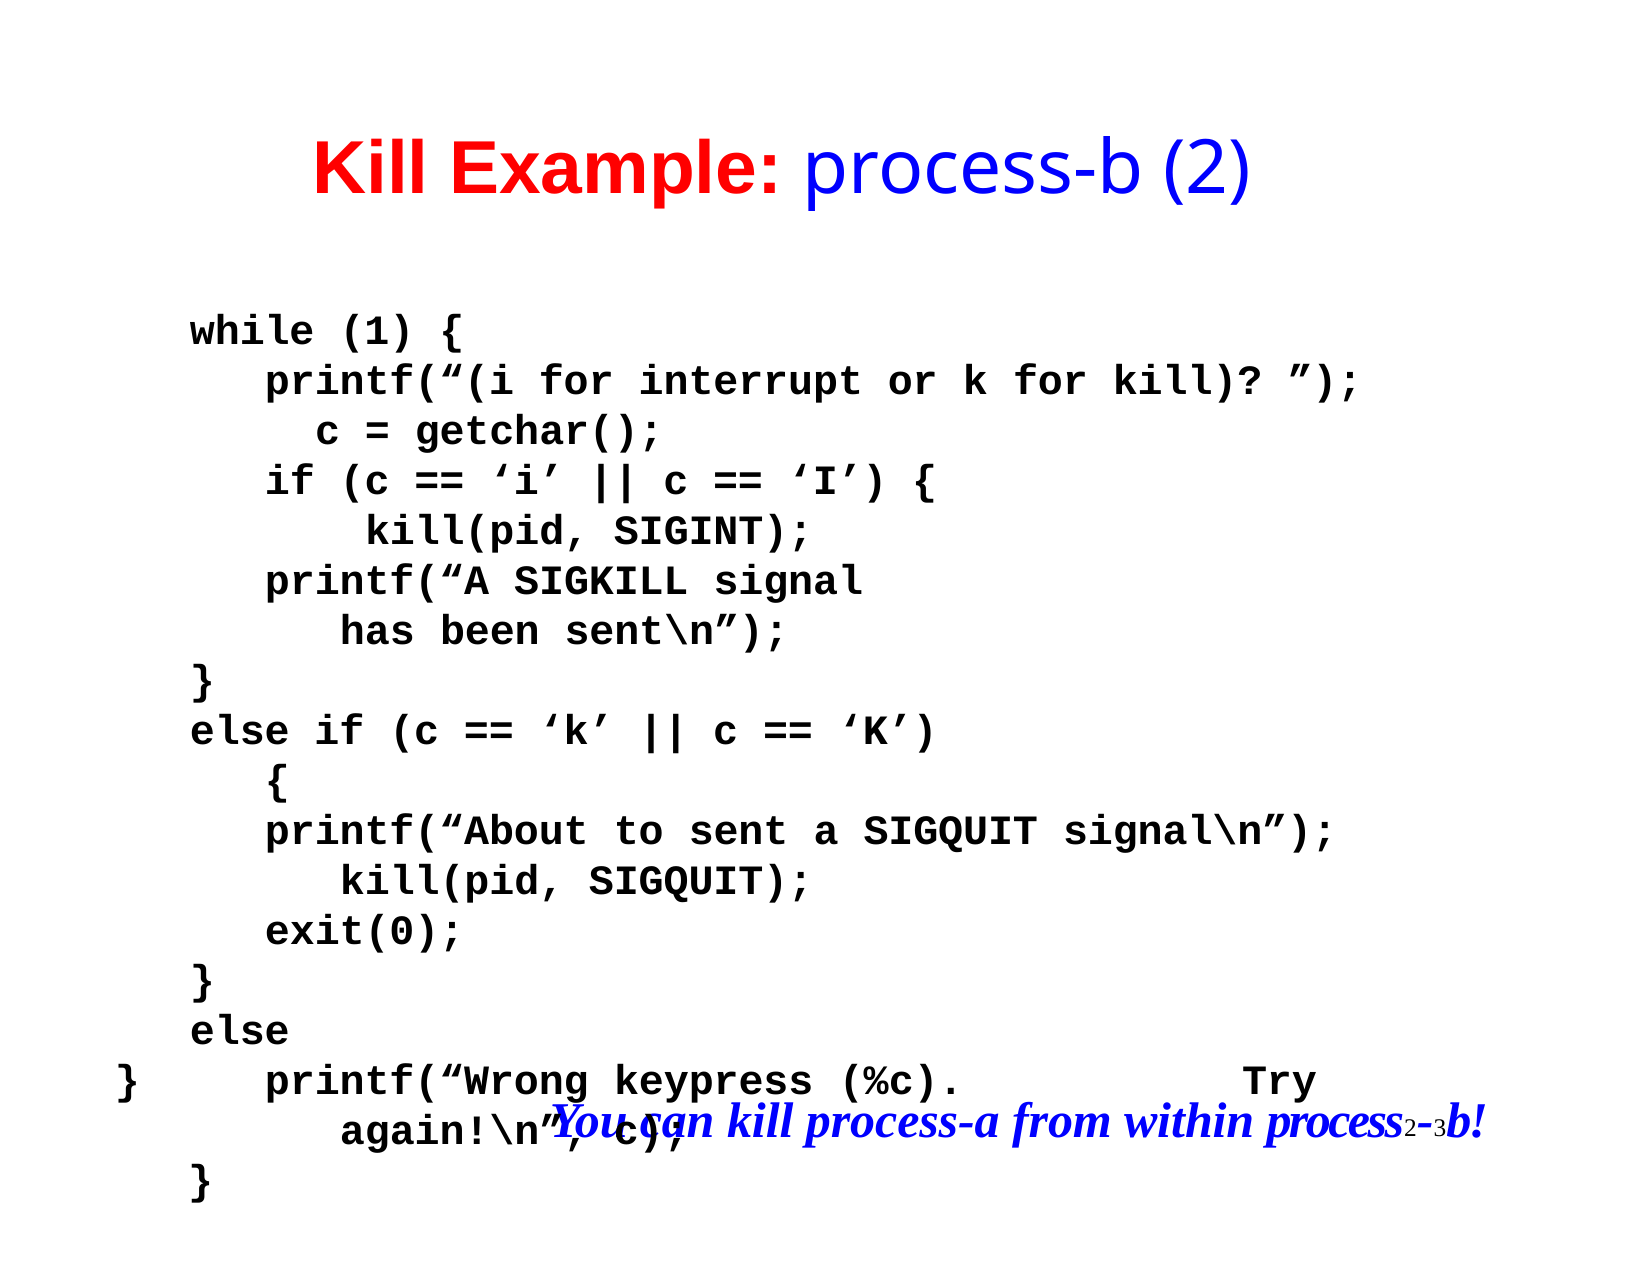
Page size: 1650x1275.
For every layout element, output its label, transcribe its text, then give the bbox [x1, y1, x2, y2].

text_box } [112, 1050, 143, 1103]
title Kill Example: process-b (2) [310, 116, 1340, 300]
text_box while (1) { printf(“(i for interrupt or k for kill)? ”); c = getchar(); if (c == ‘i’ || c == ‘I’) { kill(pid, SIGINT); printf(“A SIGKILL signal has been sent\n”); } else if (c == ‘k’ || c == ‘K’) { printf(“About to sent a SIGQUIT signal\n”); kill(pid, SIGQUIT); exit(0); } else printf(“Wrong keypress (%c). Try again!\n”, c); } [188, 300, 1543, 1203]
